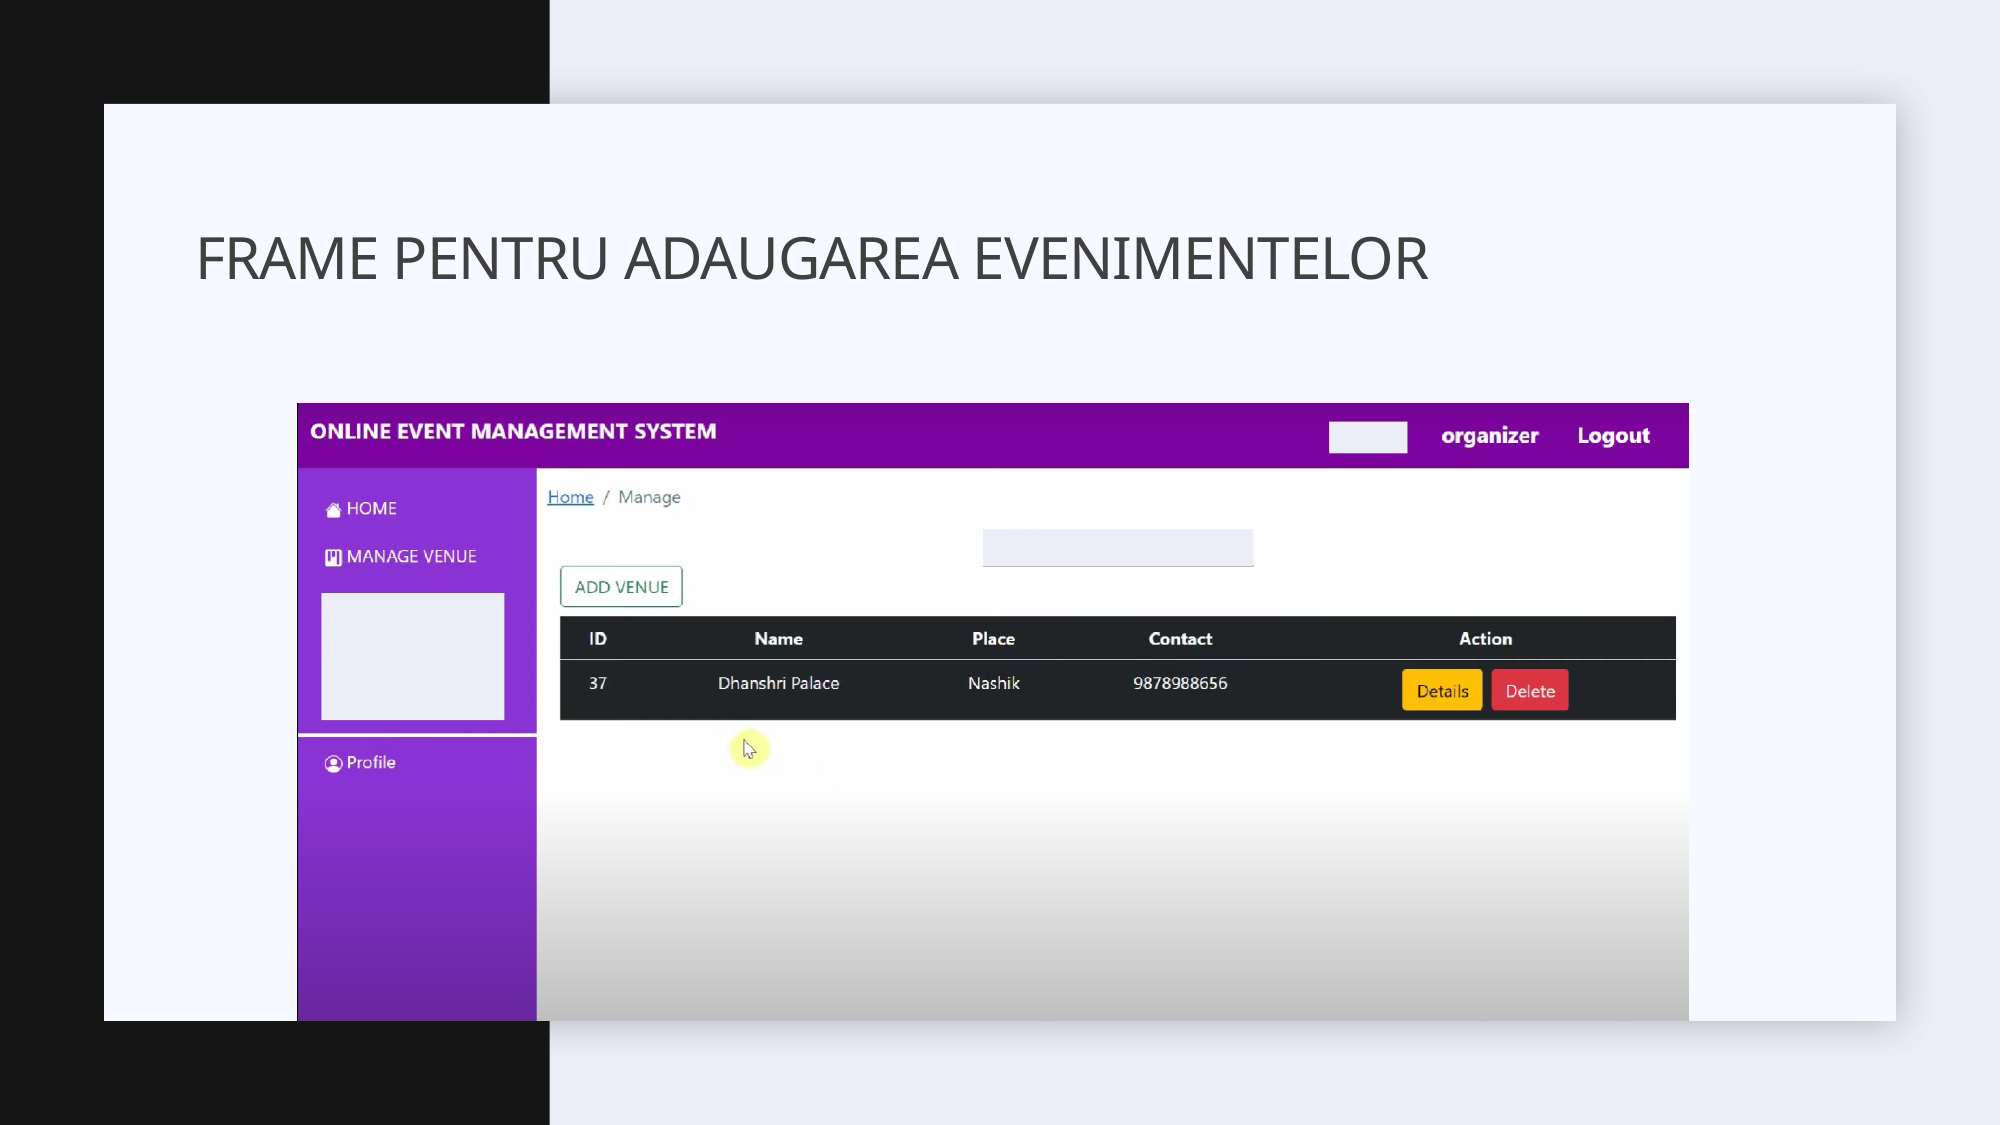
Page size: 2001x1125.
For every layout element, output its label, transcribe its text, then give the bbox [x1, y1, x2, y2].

title Frame pentru adaugarea evenimentelor [180, 154, 1830, 367]
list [297, 402, 1689, 1021]
